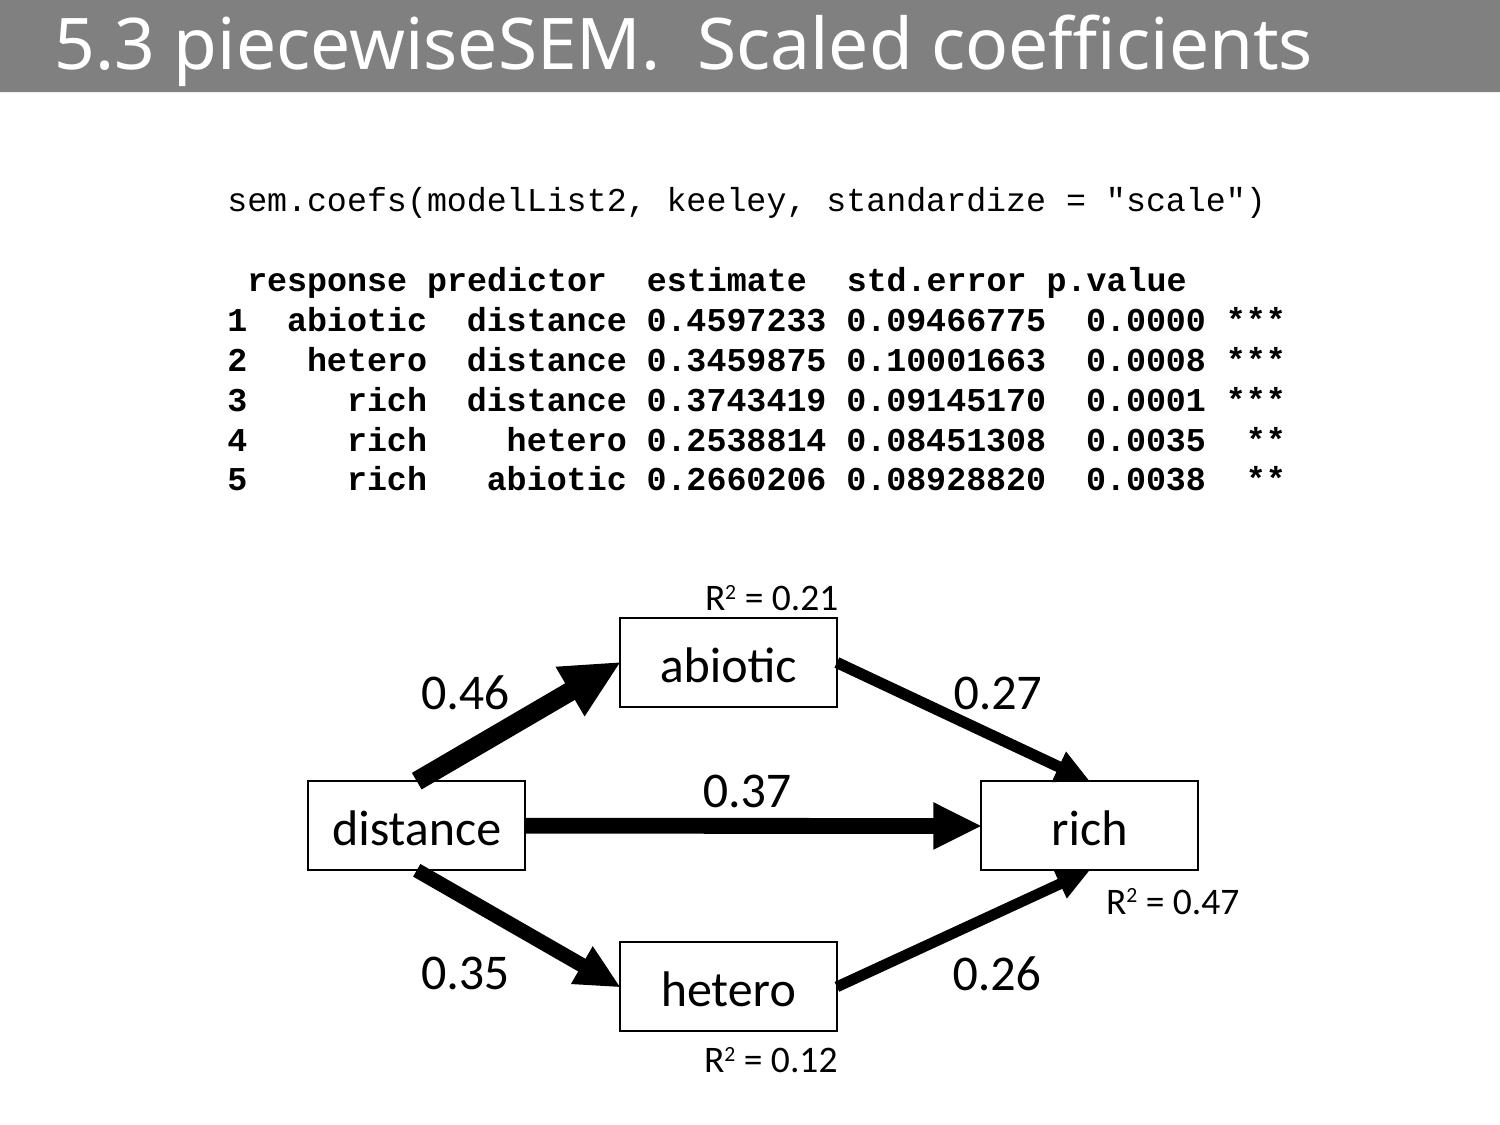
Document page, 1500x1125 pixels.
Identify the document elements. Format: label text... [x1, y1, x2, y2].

title 5.3 piecewiseSEM. Scaled coefficients [0, 0, 1500, 93]
text_box R2 = 0.47 [1198, 869, 1255, 930]
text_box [308, 617, 1198, 1032]
text_box R2 = 0.21 [690, 565, 854, 617]
text_box R2 = 0.12 [689, 1032, 853, 1088]
text_box sem.coefs(modelList2, keeley, standardize = "scale") response predictor estimate std.error p.value 1 abiotic distance 0.4597233 0.09466775 0.0000 *** 2 hetero distance 0.3459875 0.10001663 0.0008 *** 3 rich distance 0.3743419 0.09145170 0.0001 *** 4 rich hetero 0.2538814 0.08451308 0.0035 ** 5 rich abiotic 0.2660206 0.08928820 0.0038 ** [212, 170, 1303, 505]
